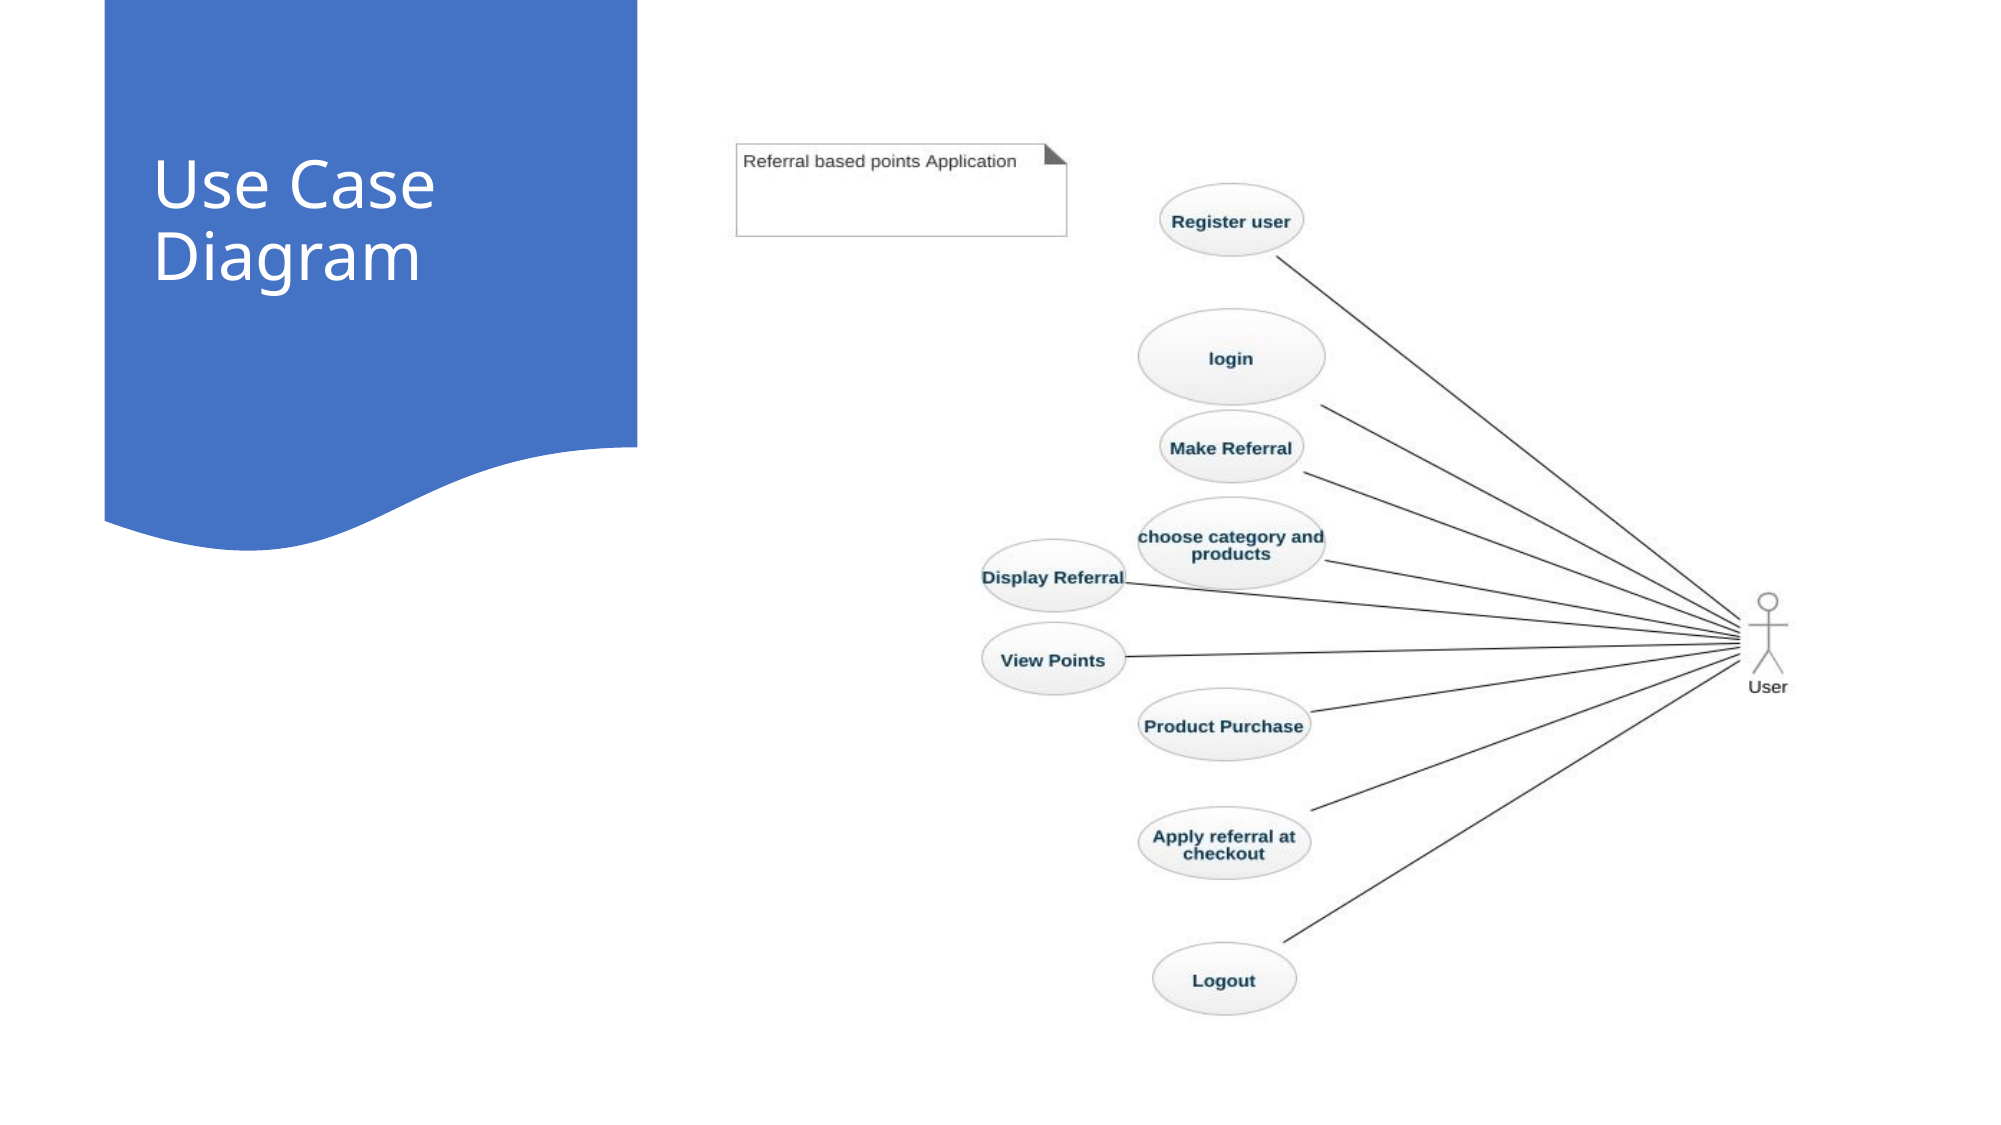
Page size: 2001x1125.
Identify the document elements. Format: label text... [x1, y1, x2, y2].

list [693, 104, 1840, 1054]
title Use Case Diagram [137, 28, 604, 417]
text_box [103, 0, 639, 552]
